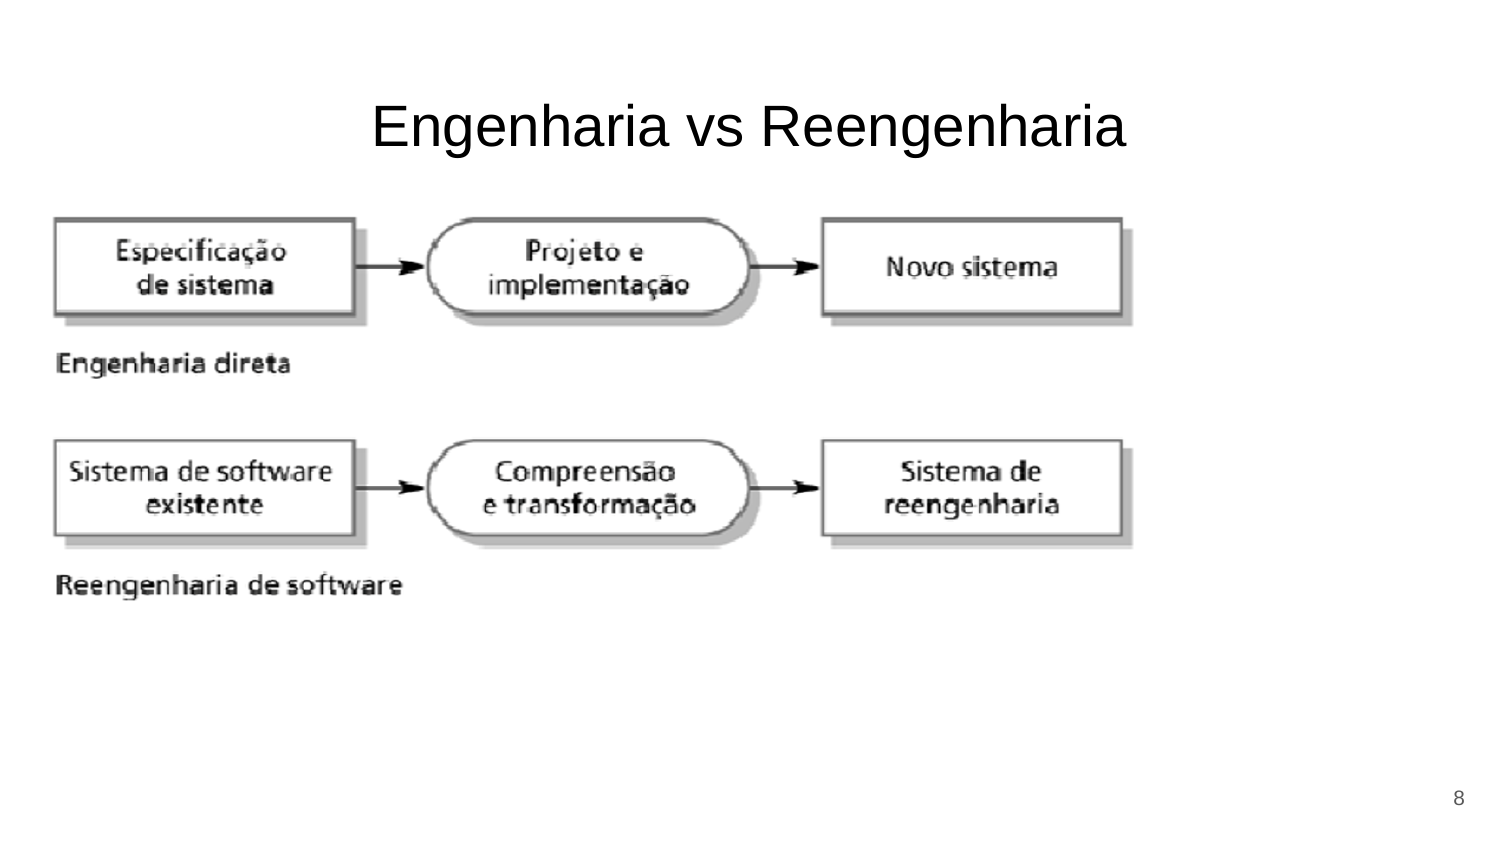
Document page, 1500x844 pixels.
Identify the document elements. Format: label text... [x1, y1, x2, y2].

picture [13, 187, 1148, 623]
title Engenharia vs Reengenharia [51, 72, 1449, 167]
slide_number 8 [1389, 764, 1480, 830]
